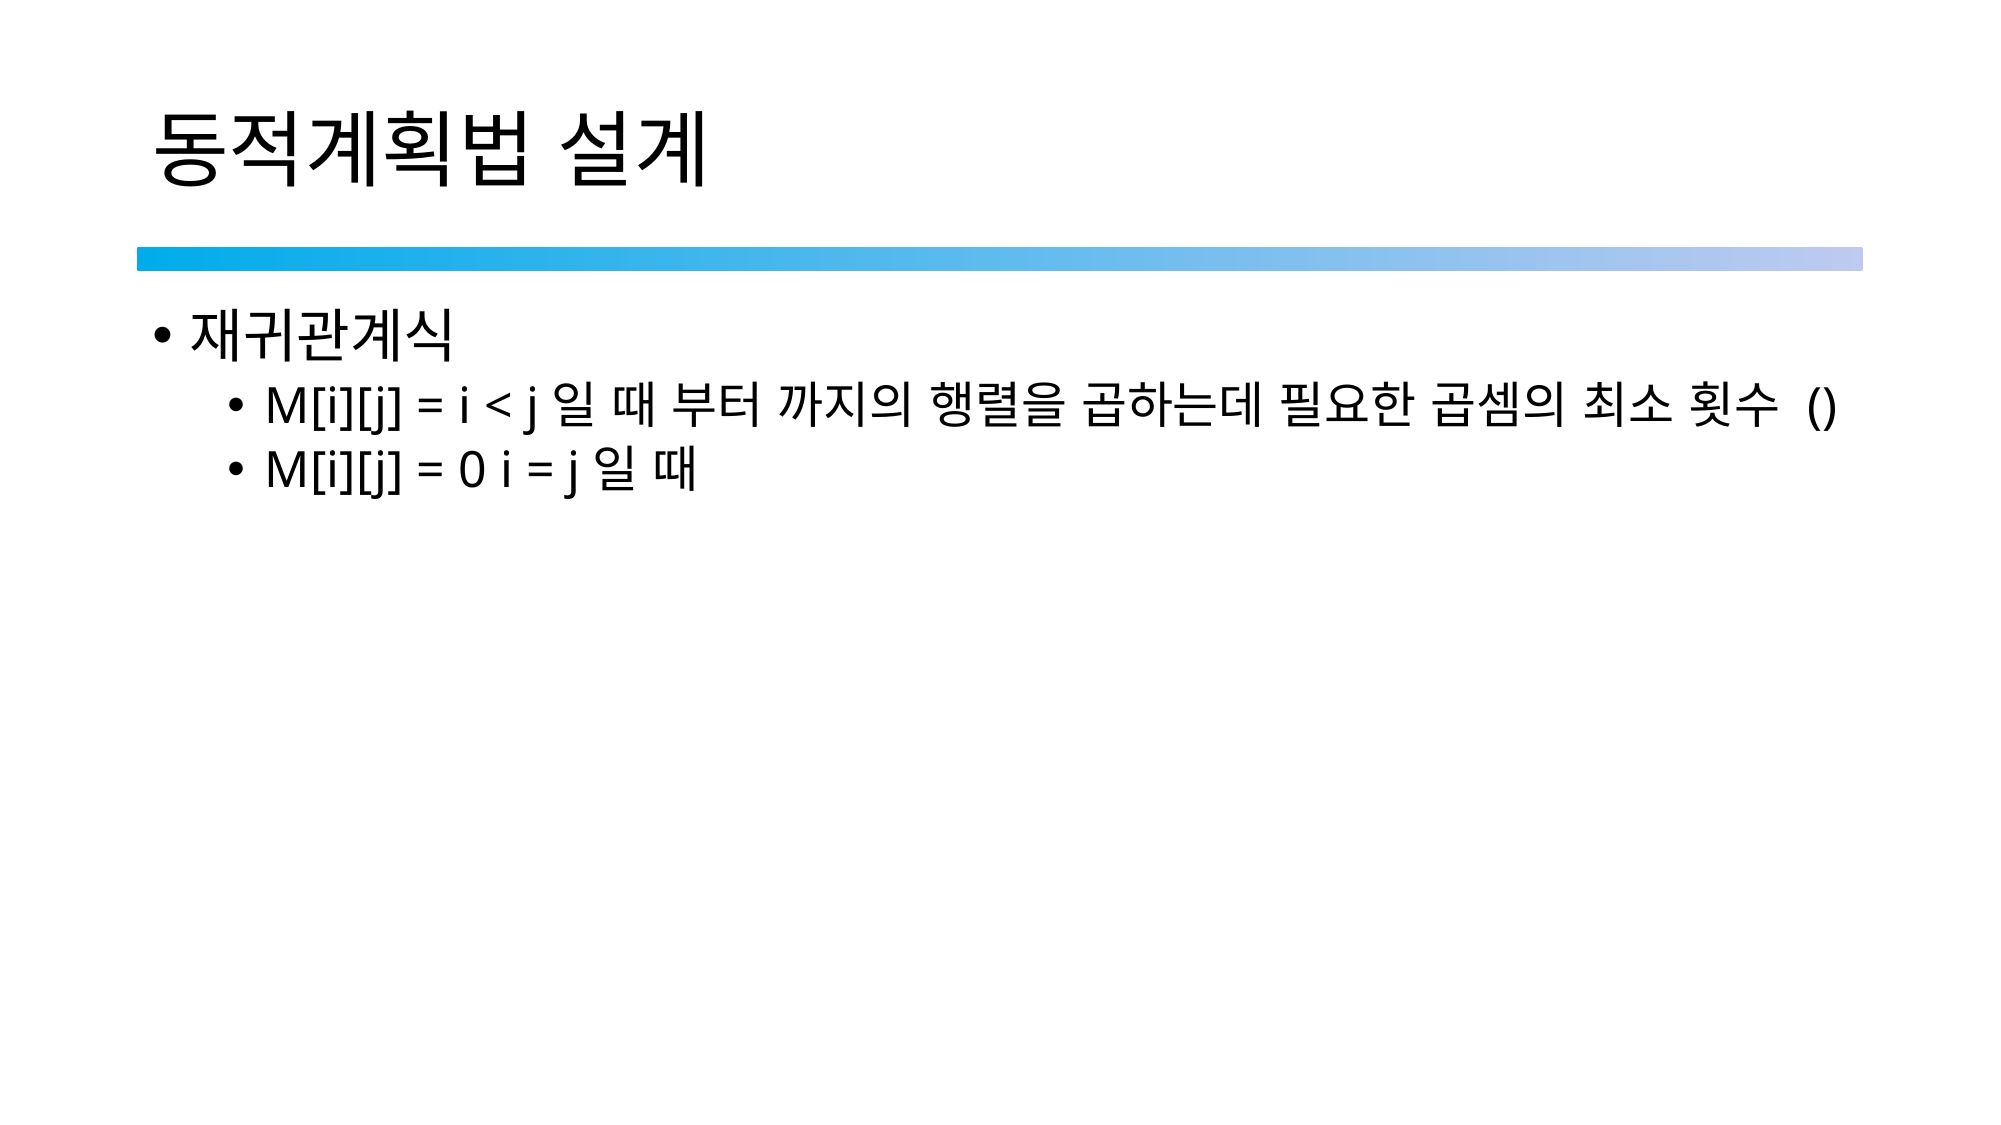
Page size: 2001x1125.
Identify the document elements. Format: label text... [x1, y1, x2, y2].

title 동적계획법 설계 [137, 59, 1863, 248]
